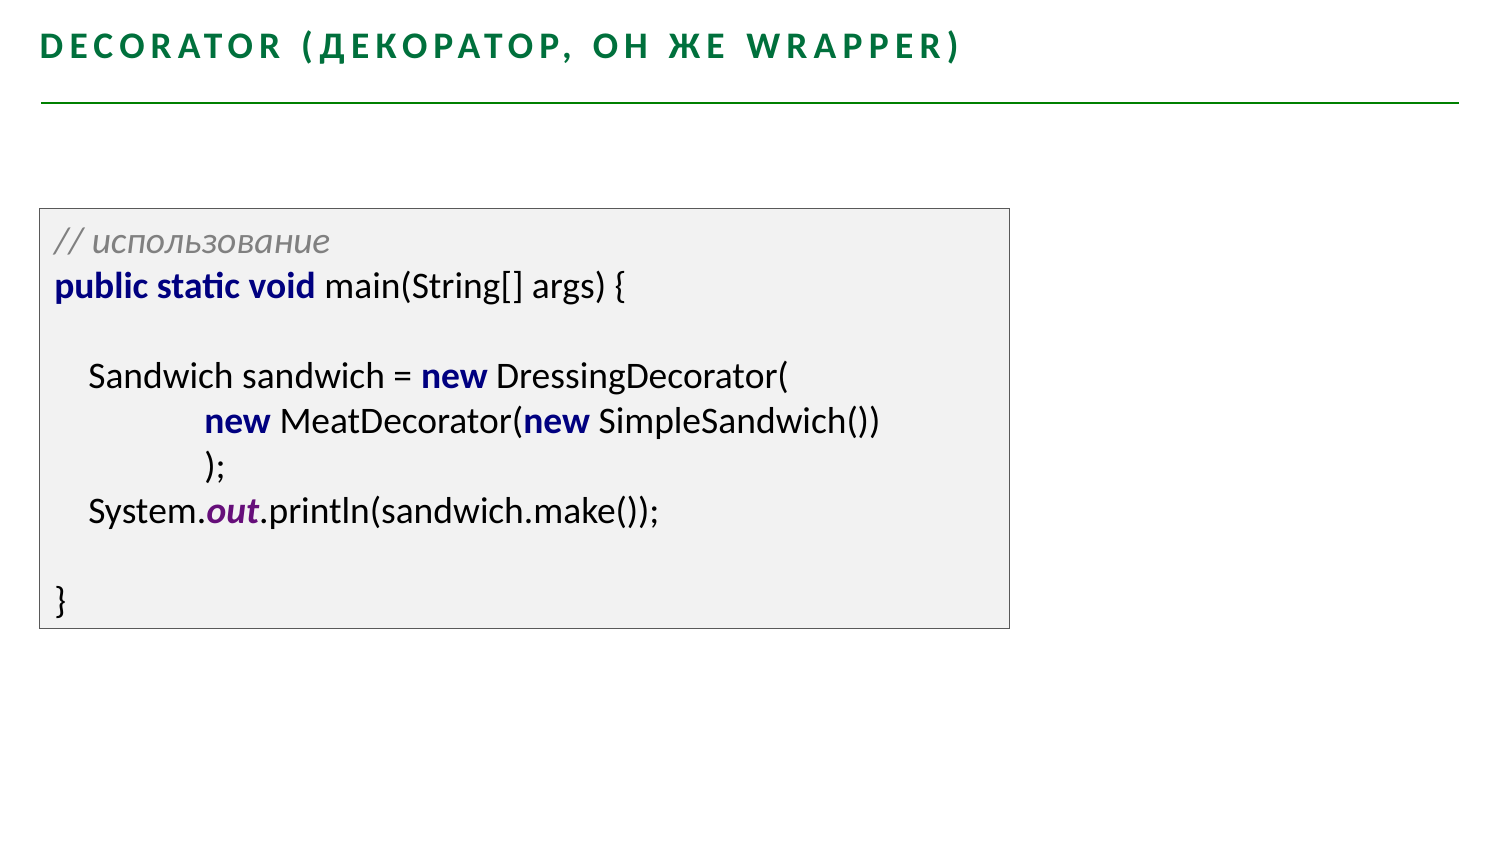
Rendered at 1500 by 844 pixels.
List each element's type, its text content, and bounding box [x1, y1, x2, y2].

list Decorator (Декоратор, он же wrapper) [39, 13, 1115, 67]
text_box // использование public static void main(String[] args) { Sandwich sandwich = new DressingDecorator( new MeatDecorator(new SimpleSandwich()) ); System.out.println(sandwich.make()); } [39, 208, 1010, 629]
